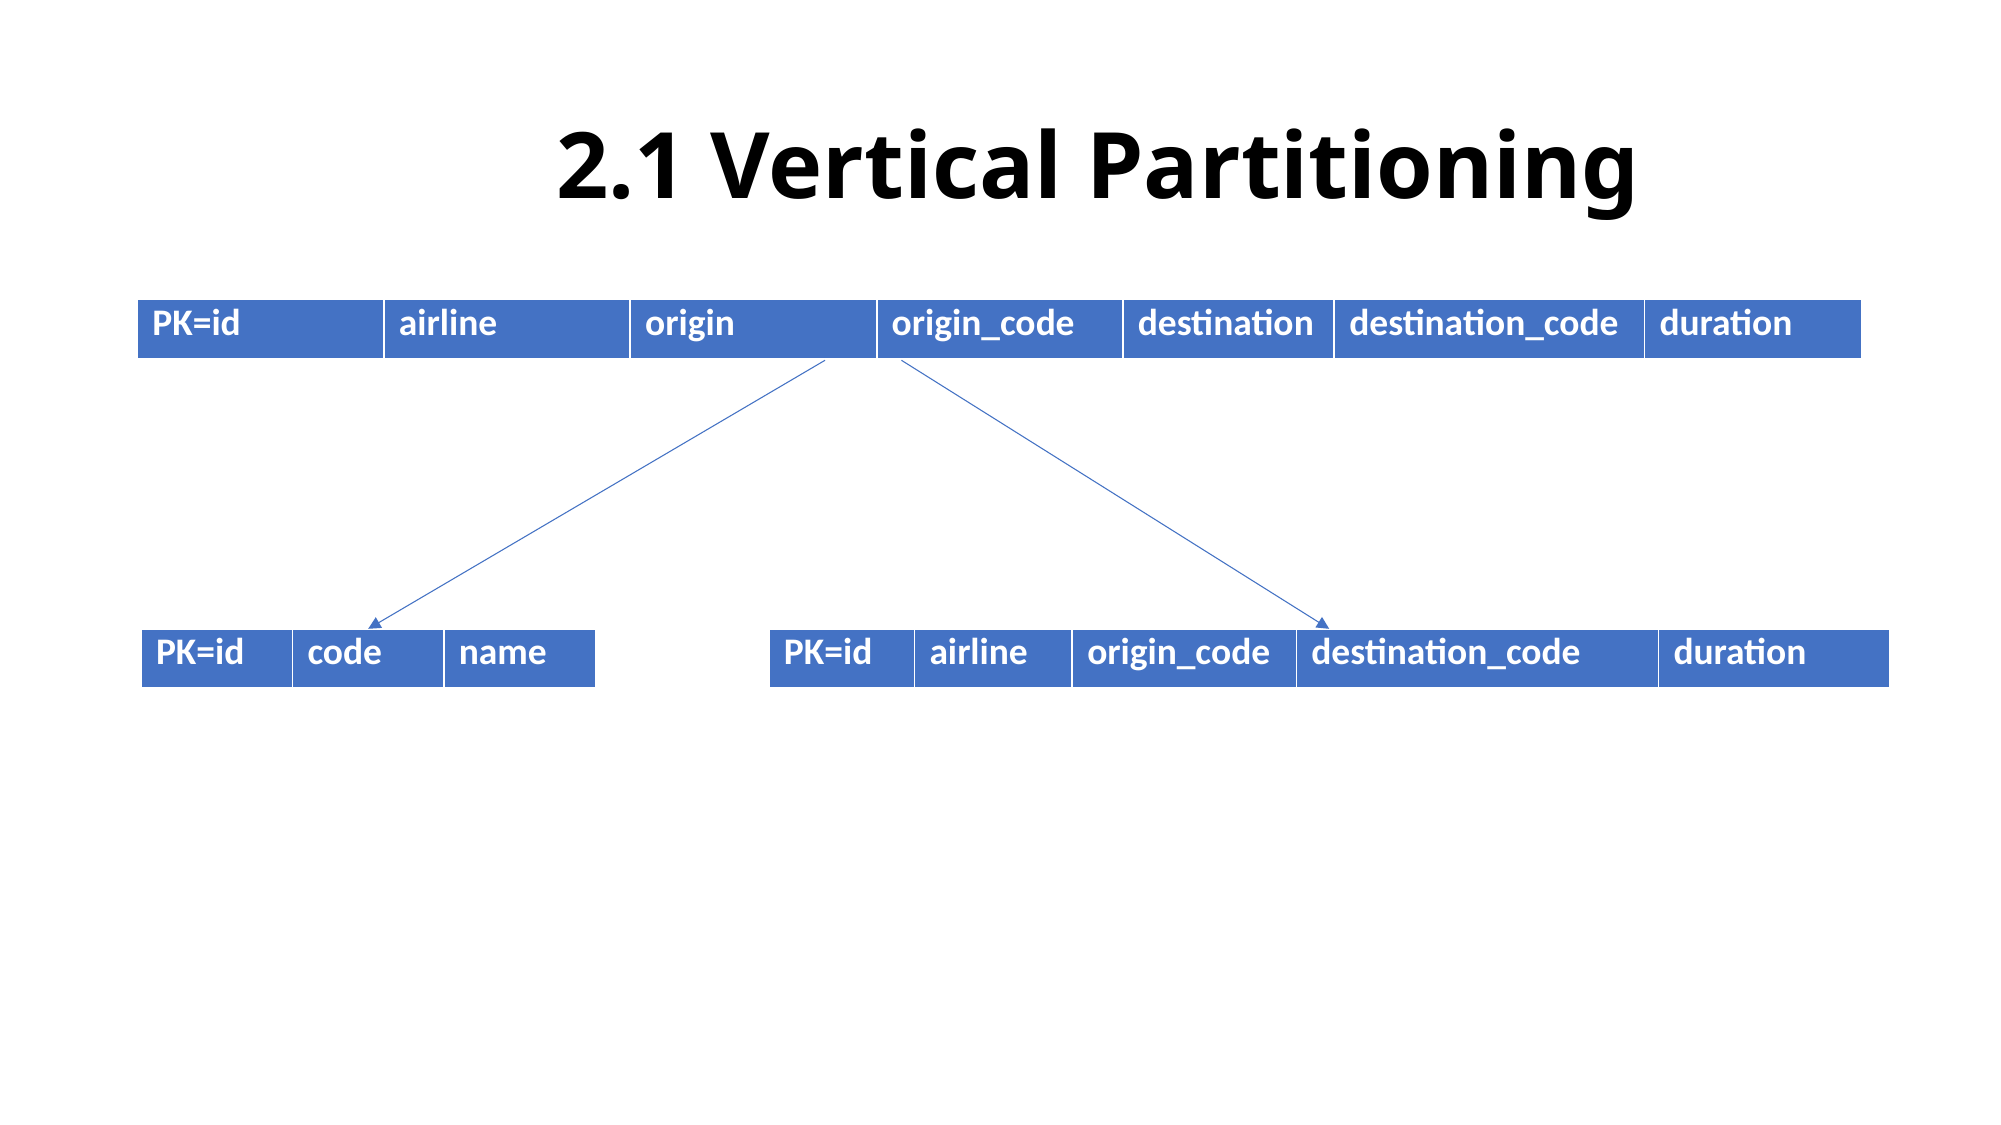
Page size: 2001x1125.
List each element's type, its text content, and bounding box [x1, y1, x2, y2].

table_header PK=id [138, 300, 383, 358]
table_header airline [385, 300, 629, 358]
table_header duration [1659, 630, 1889, 687]
table_header destination_code [1335, 300, 1644, 358]
table_header PK=id [770, 630, 914, 687]
table_header code [293, 630, 443, 687]
table_header name [445, 630, 595, 687]
table_header destination_code [1297, 630, 1658, 687]
table_header origin_code [878, 300, 1122, 358]
table_header PK=id [142, 630, 292, 687]
table_header origin [631, 300, 876, 358]
table_header airline [915, 630, 1071, 687]
title 2.1 Vertical Partitioning [137, 59, 1863, 278]
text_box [368, 360, 825, 629]
table_header duration [1645, 300, 1861, 358]
table_header destination [1124, 300, 1333, 358]
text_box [901, 360, 1330, 629]
table_header origin_code [1073, 630, 1296, 687]
